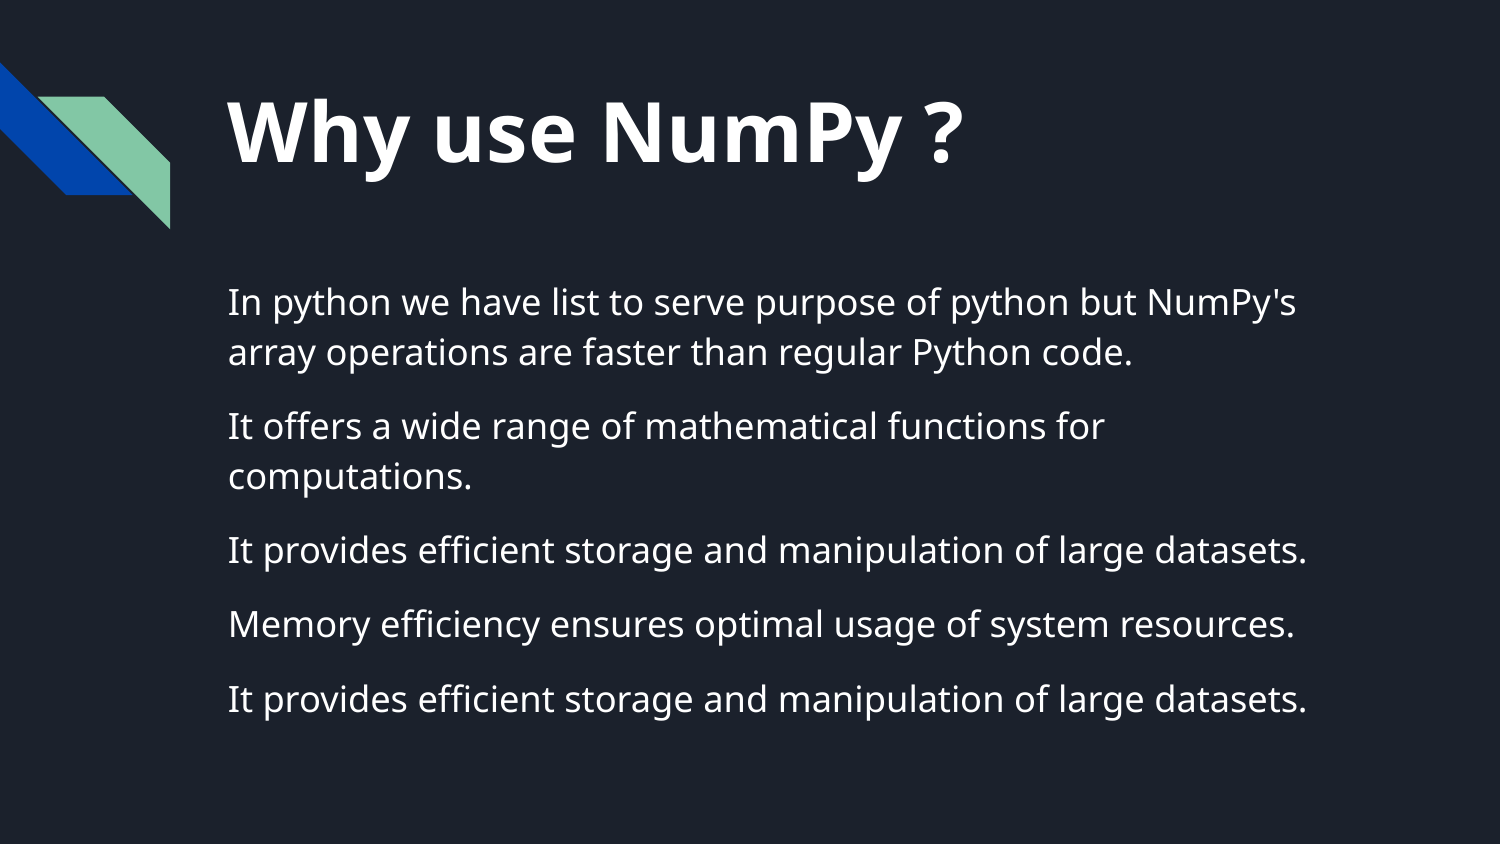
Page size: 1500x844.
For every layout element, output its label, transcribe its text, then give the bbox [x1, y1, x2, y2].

title Why use NumPy ? [212, 64, 1368, 215]
list In python we have list to serve purpose of python but NumPy's array operations are faster than regular Python code. It offers a wide range of mathematical functions for computations. It provides efficient storage and manipulation of large datasets. Memory efficiency ensures optimal usage of system resources. It provides efficient storage and manipulation of large datasets. [212, 257, 1368, 735]
